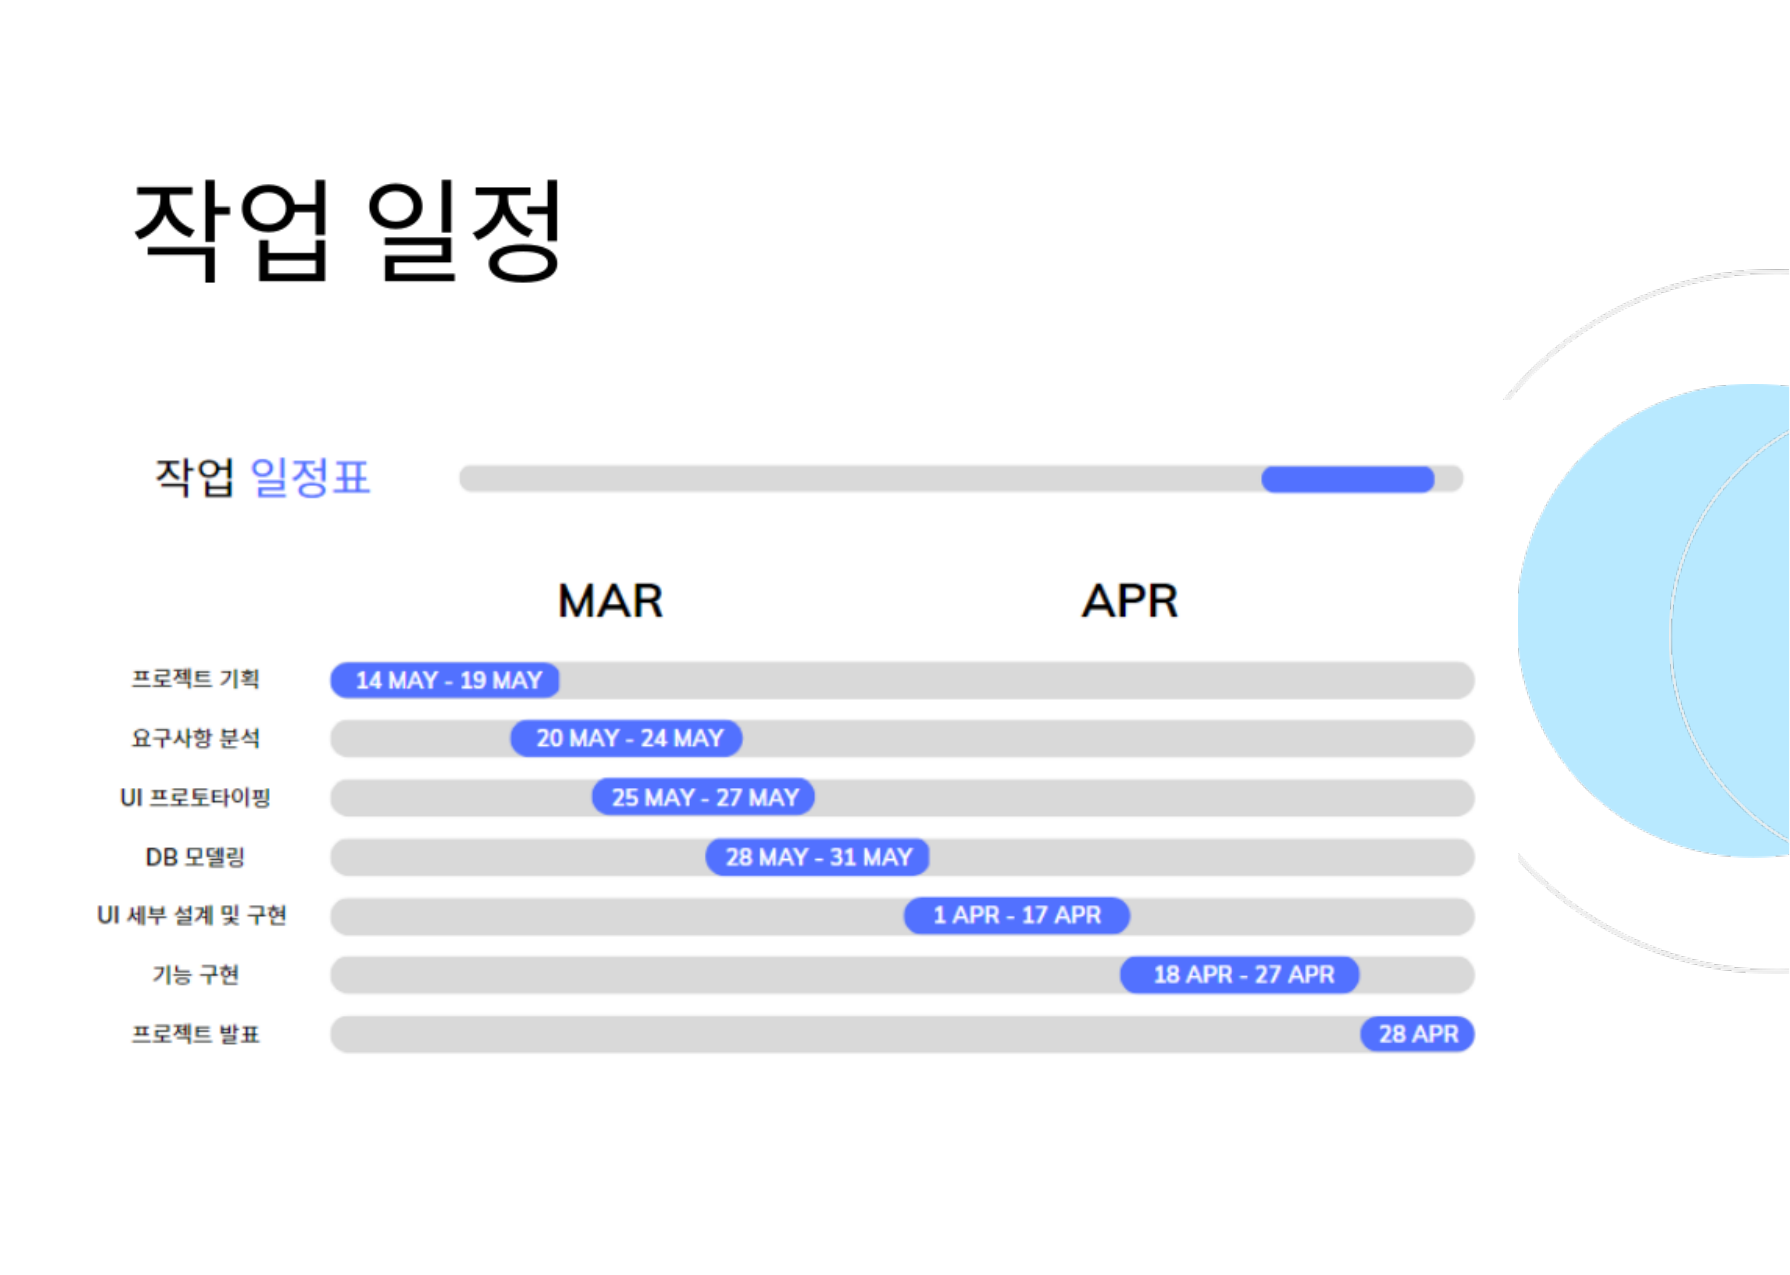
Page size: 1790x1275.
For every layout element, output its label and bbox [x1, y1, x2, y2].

picture [111, 119, 623, 337]
text_box [68, 400, 1518, 1105]
text_box [1521, 866, 1571, 974]
text_box [1668, 400, 1790, 874]
text_box [1576, 582, 1790, 1056]
text_box [1516, 384, 1790, 858]
text_box [1425, 268, 1790, 399]
